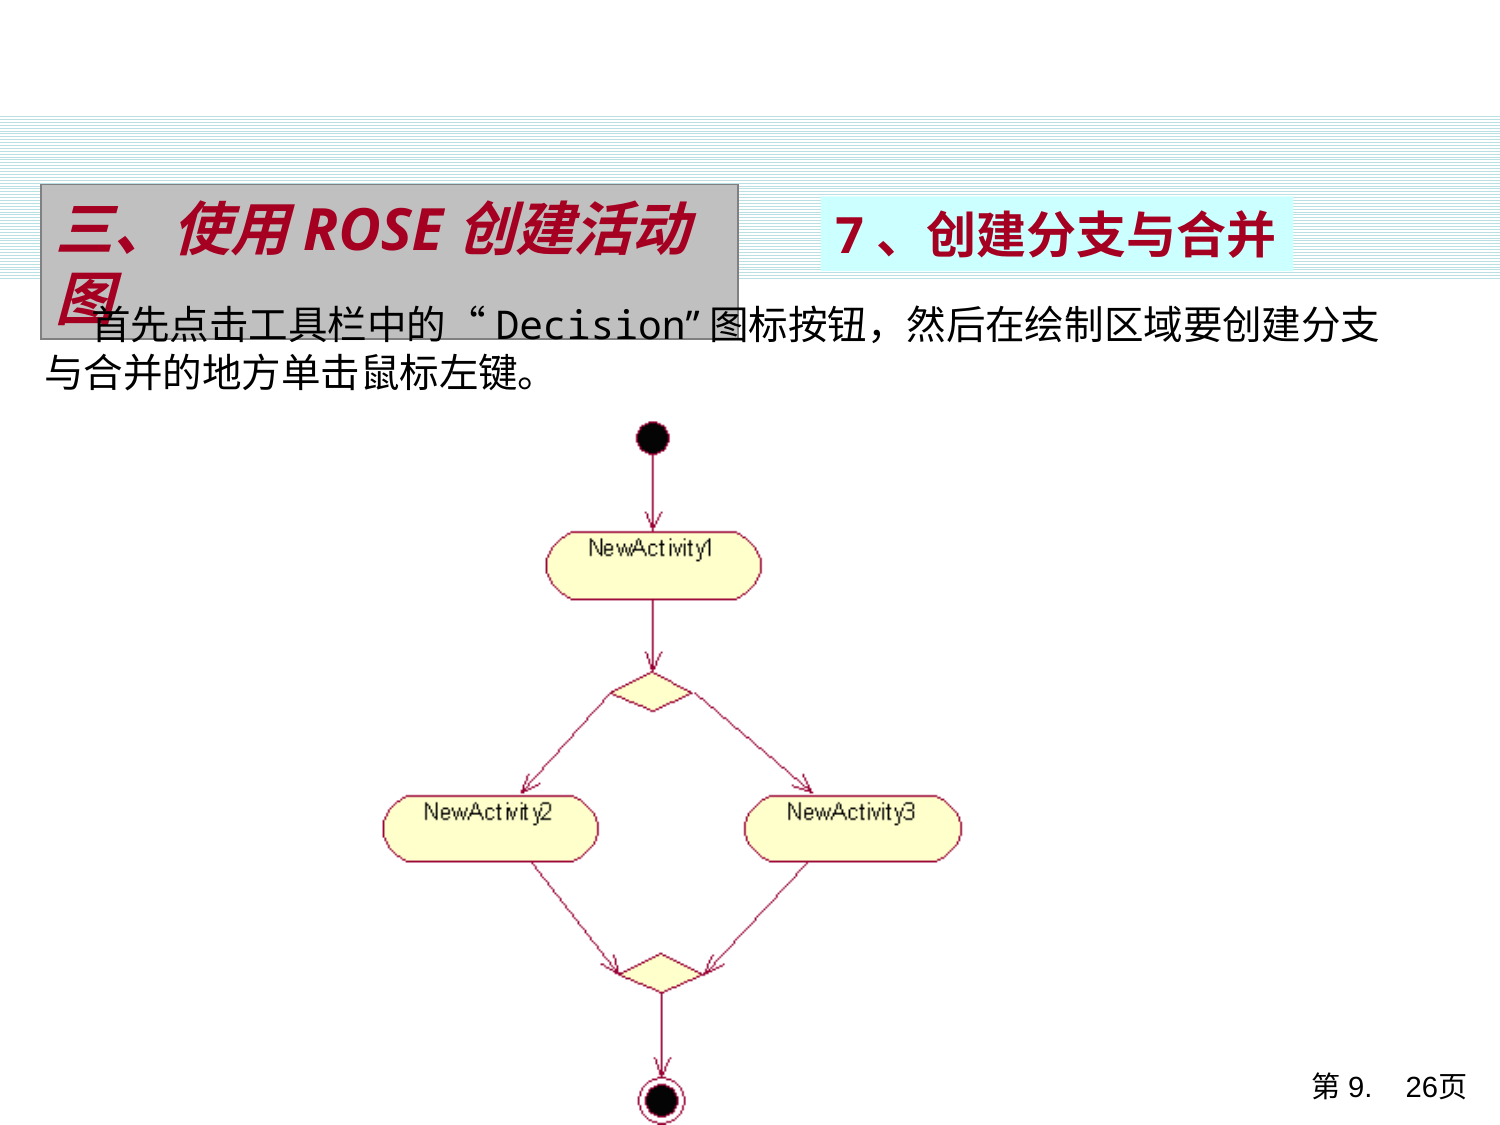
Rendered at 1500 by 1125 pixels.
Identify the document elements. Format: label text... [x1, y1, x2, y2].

text_box 7、创建分支与合并 [820, 196, 1294, 272]
text_box 三、使用ROSE创建活动图 [41, 184, 739, 290]
text_box 首先点击工具栏中的“Decision”图标按钮，然后在绘制区域要创建分支与合并的地方单击鼠标左键。 [29, 290, 1400, 404]
slide_number 第9. 26页 [1131, 1060, 1483, 1118]
picture [359, 420, 973, 1125]
